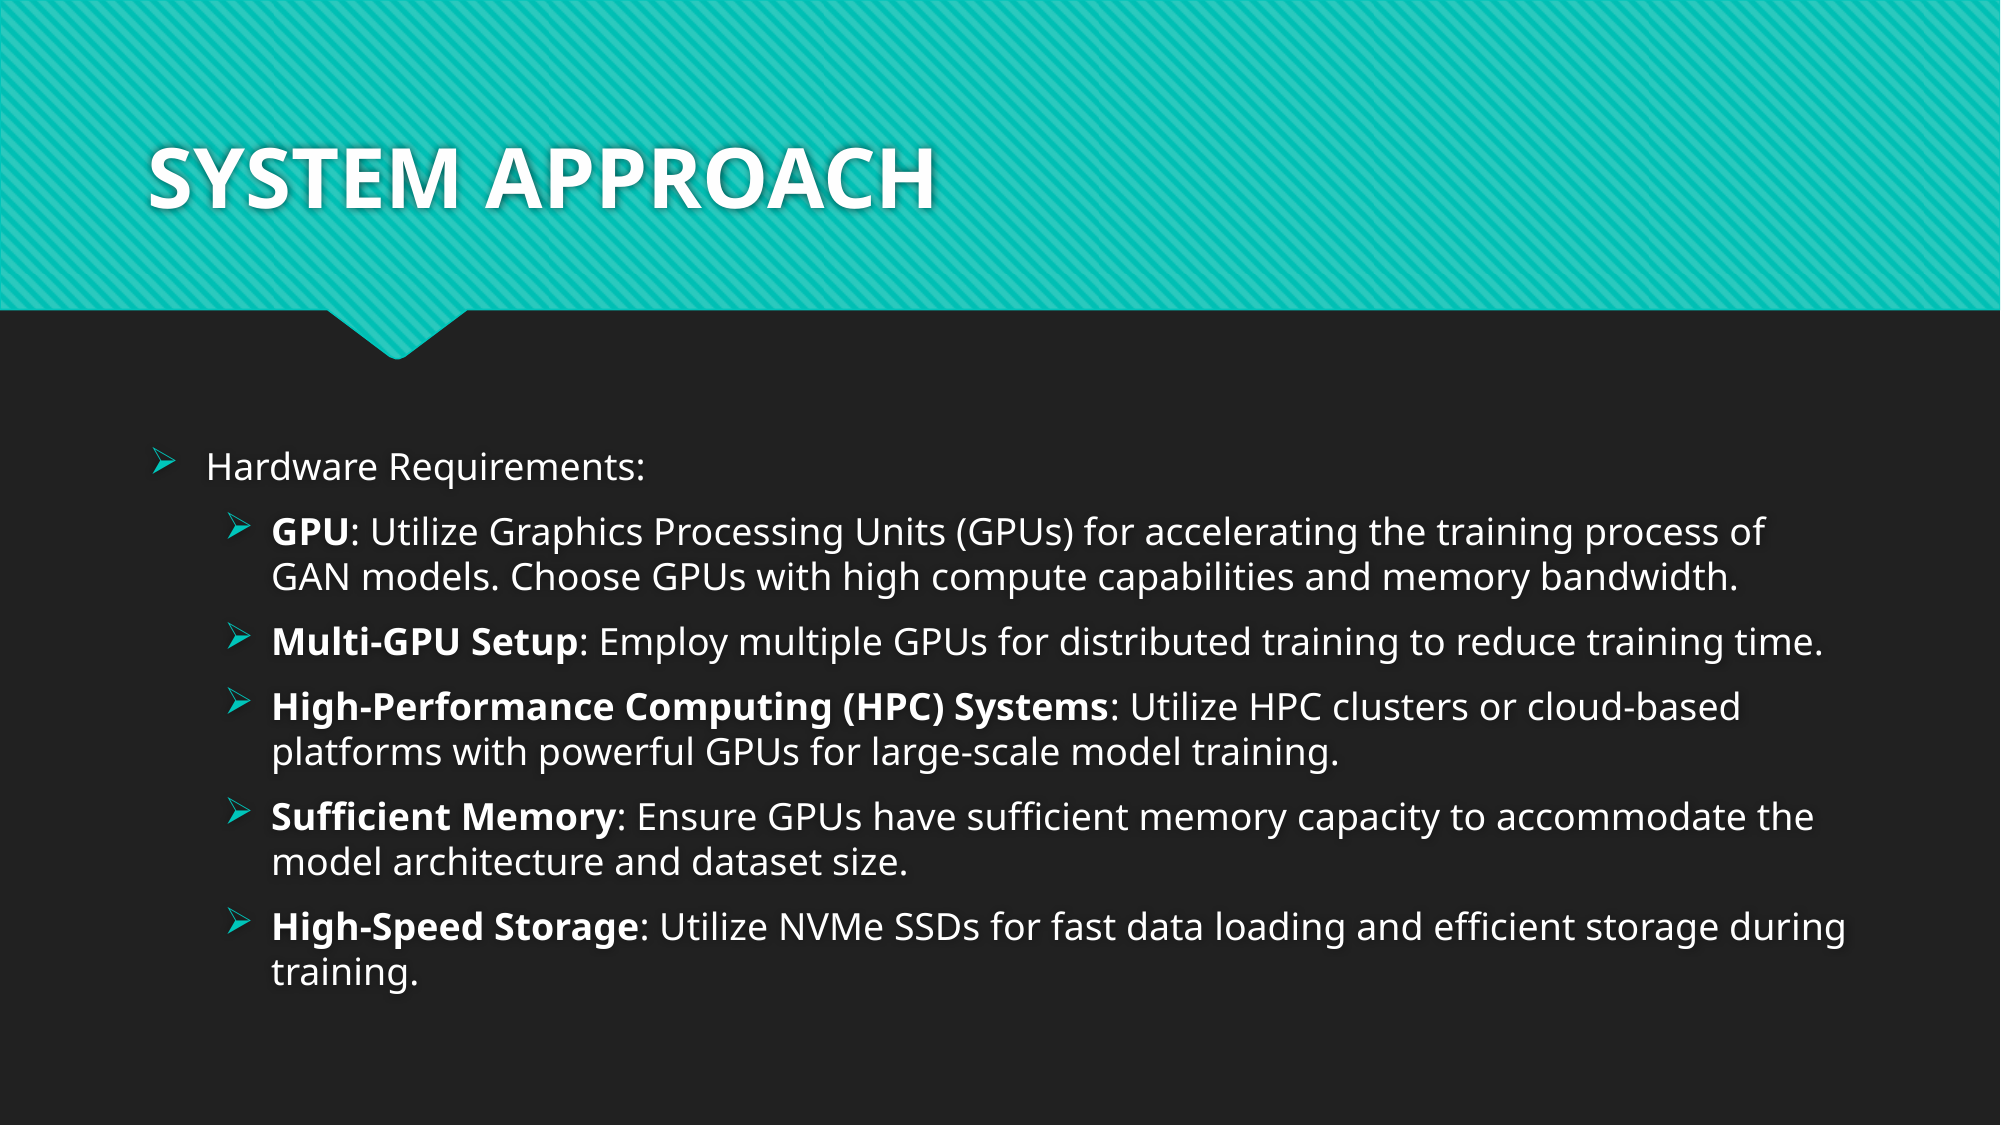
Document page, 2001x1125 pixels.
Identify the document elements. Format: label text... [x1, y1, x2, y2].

list Hardware Requirements: GPU: Utilize Graphics Processing Units (GPUs) for accelerating the training process of GAN models. Choose GPUs with high compute capabilities and memory bandwidth. Multi-GPU Setup: Employ multiple GPUs for distributed training to reduce training time. High-Performance Computing (HPC) Systems: Utilize HPC clusters or cloud-based platforms with powerful GPUs for large-scale model training. Sufficient Memory: Ensure GPUs have sufficient memory capacity to accommodate the model architecture and dataset size. High-Speed Storage: Utilize NVMe SSDs for fast data loading and efficient storage during training. [134, 384, 1866, 1052]
title SYSTEM APPROACH [132, 73, 1868, 233]
